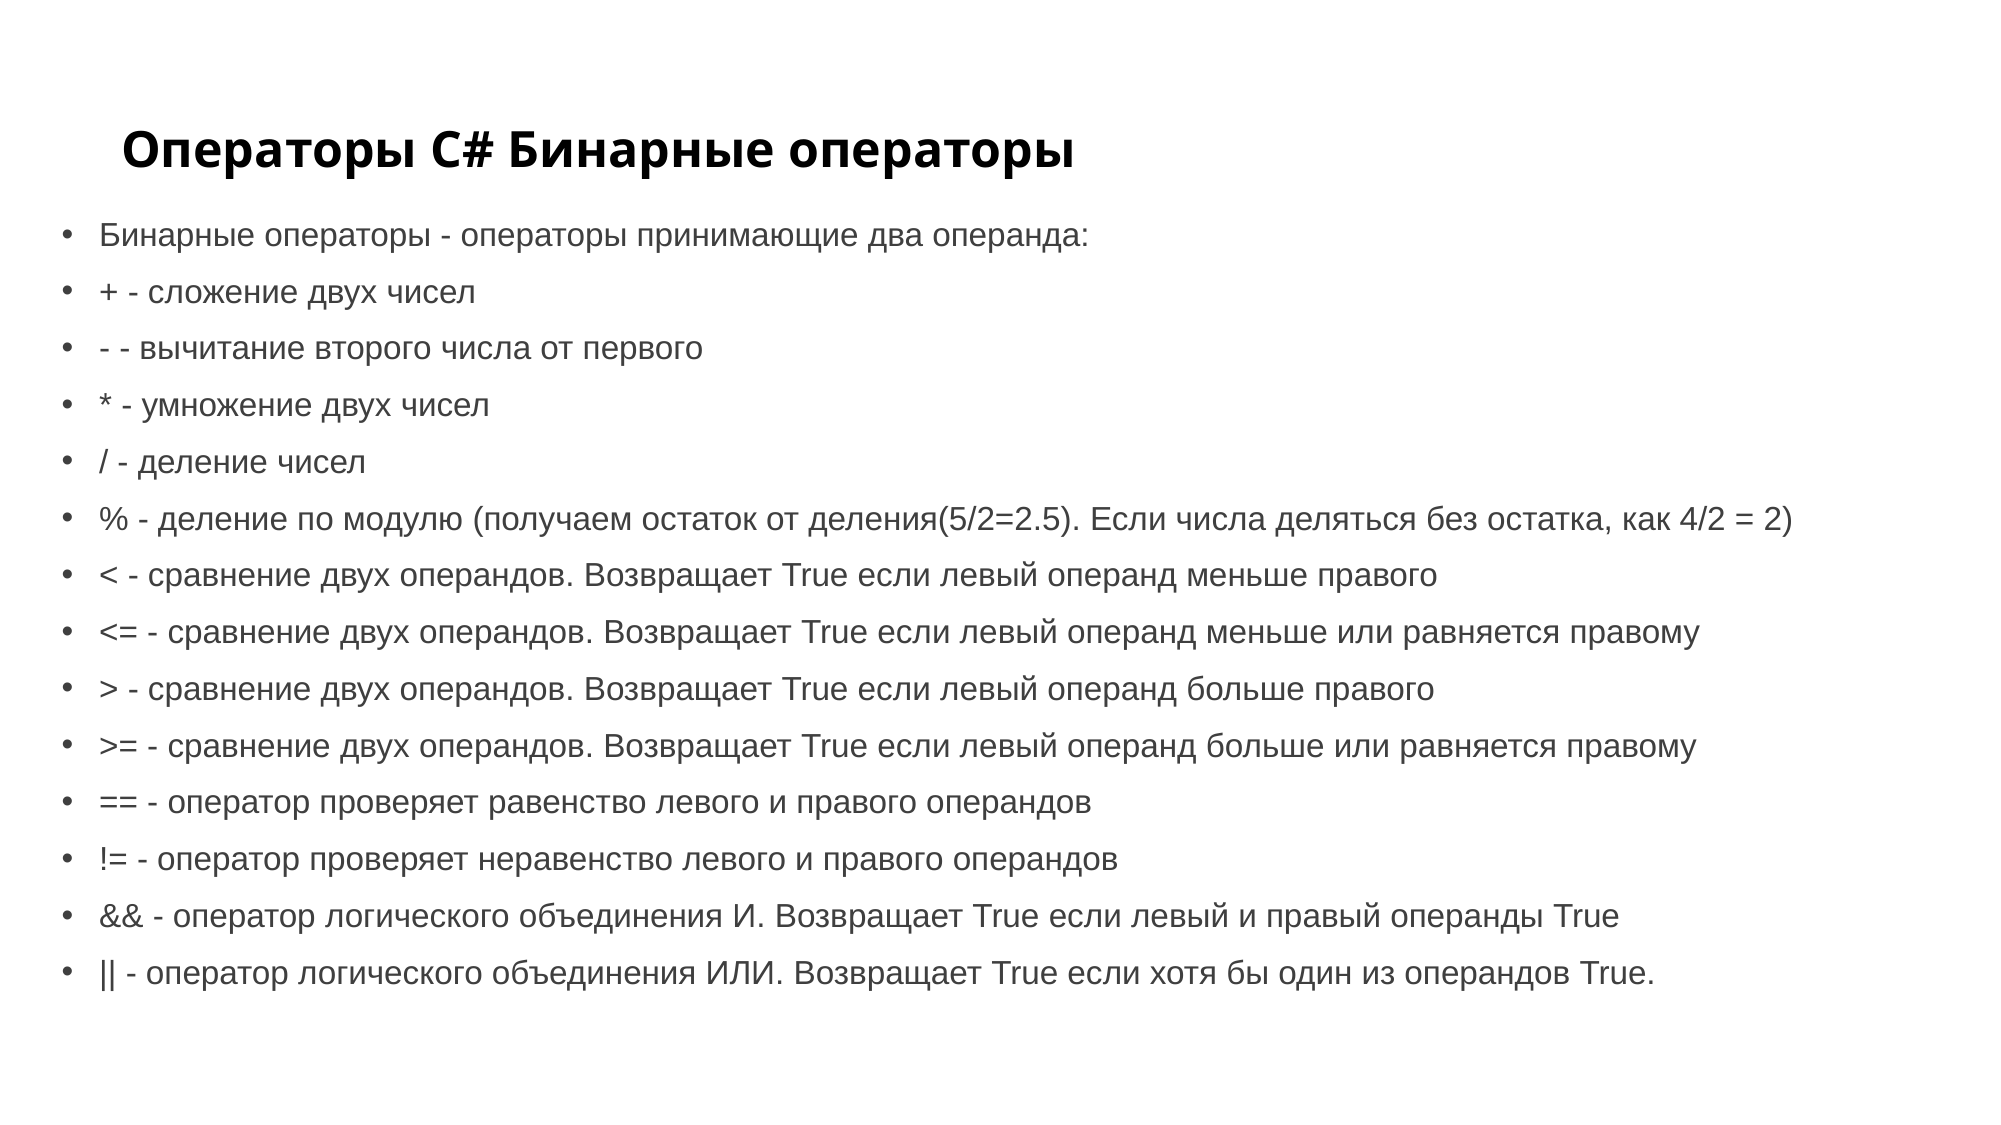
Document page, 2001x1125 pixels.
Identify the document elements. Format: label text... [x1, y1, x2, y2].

title Операторы C# Бинарные операторы [106, 42, 1832, 210]
list Бинарные операторы - операторы принимающие два операнда: + - сложение двух чисел - - вычитание второго числа от первого * - умножение двух чисел / - деление чисел % - деление по модулю (получаем остаток от деления(5/2=2.5). Если числа деляться без остатка, как 4/2 = 2) < - сравнение двух операндов. Возвращает True если левый операнд меньше правого <= - сравнение двух операндов. Возвращает True если левый операнд меньше или равняется правому > - сравнение двух операндов. Возвращает True если левый операнд больше правого >= - сравнение двух операндов. Возвращает True если левый операнд больше или равняется правому == - оператор проверяет равенство левого и правого операндов != - оператор проверяет неравенство левого и правого операндов && - оператор логического объединения И. Возвращает True если левый и правый операнды True || - оператор логического объединения ИЛИ. Возвращает True если хотя бы один из операндов True. [46, 210, 1945, 1125]
